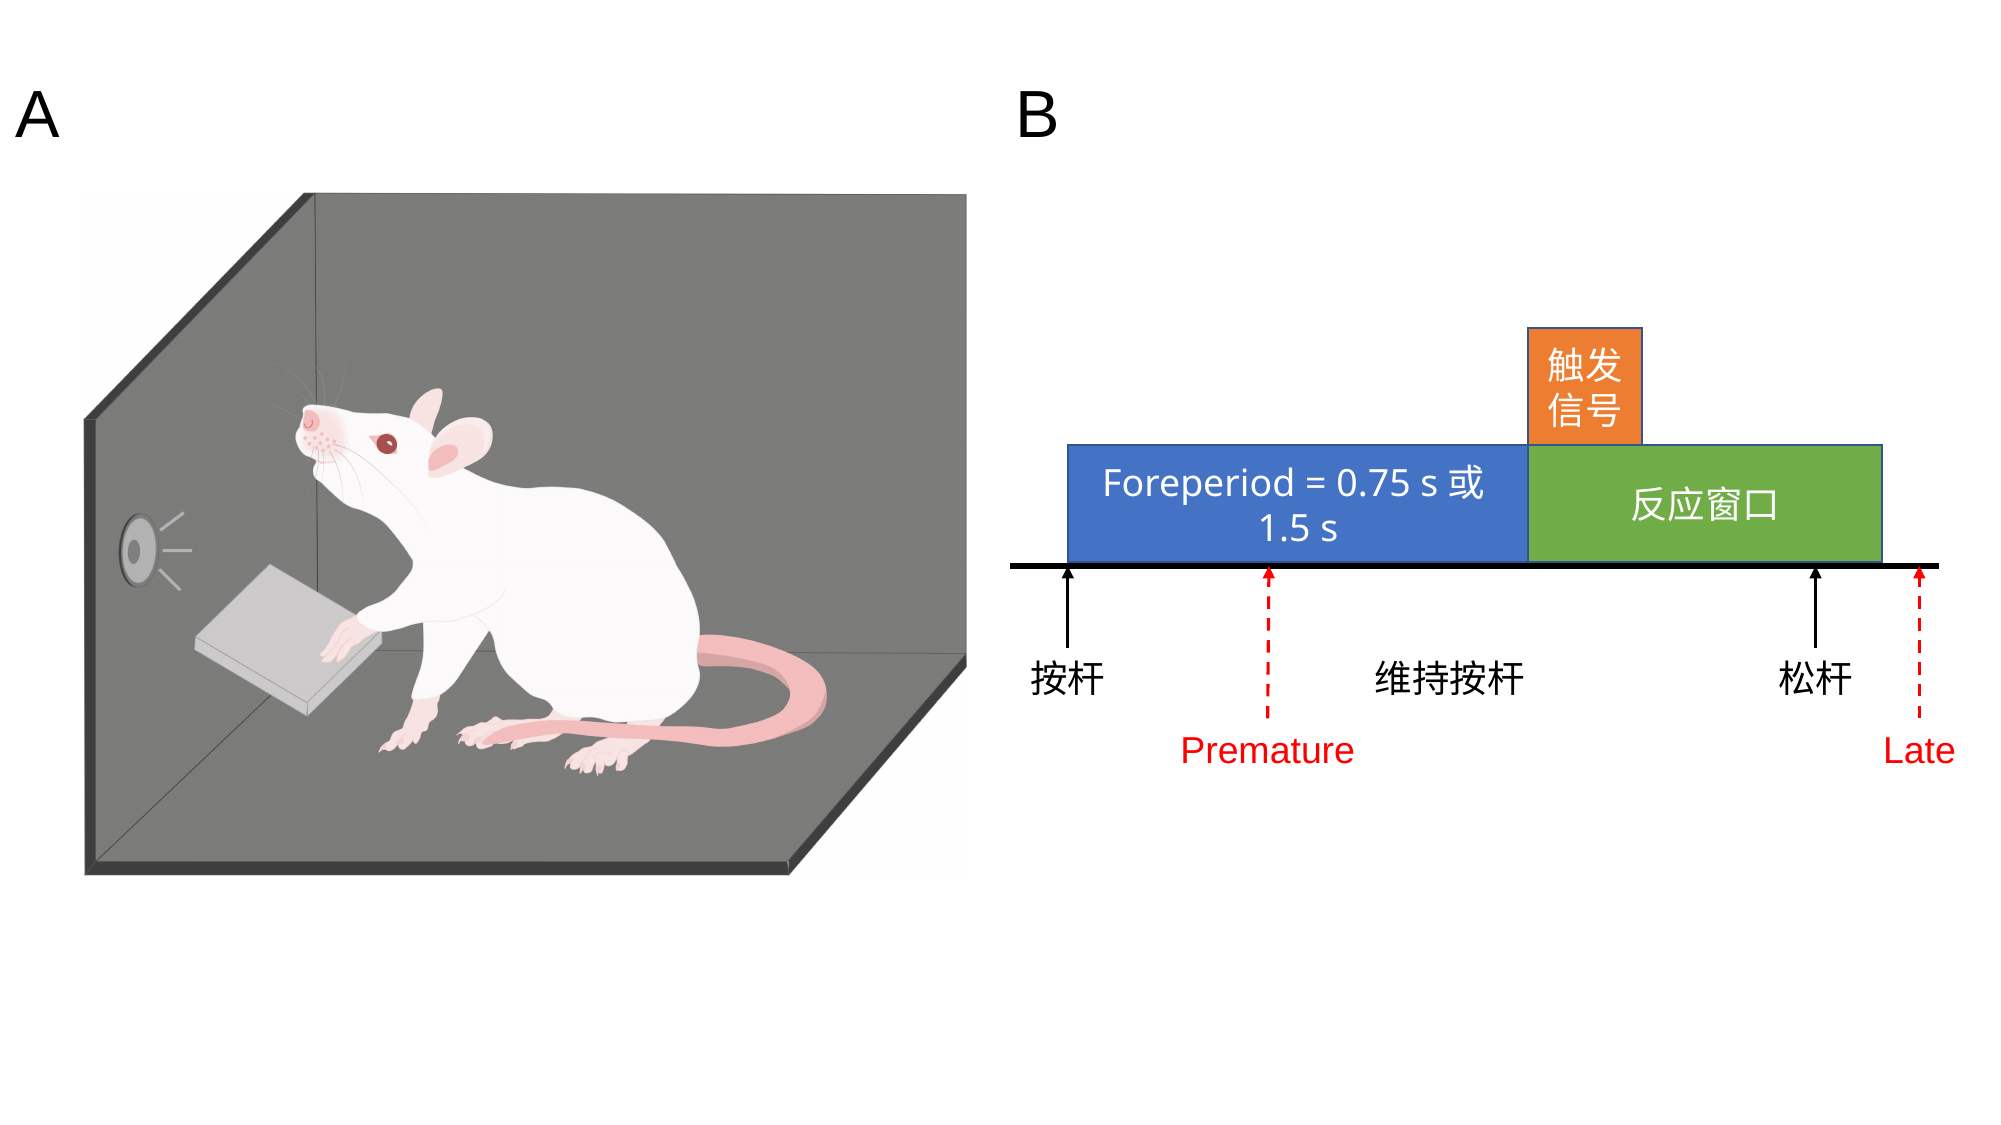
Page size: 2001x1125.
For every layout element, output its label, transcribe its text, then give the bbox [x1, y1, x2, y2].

text_box Premature [1153, 718, 1382, 778]
text_box Foreperiod = 0.75 s或1.5 s [1067, 444, 1529, 563]
text_box 维持按杆 [1356, 648, 1544, 708]
picture [83, 192, 967, 876]
text_box B [999, 63, 1076, 159]
text_box 按杆 [981, 648, 1154, 708]
text_box A [0, 63, 76, 159]
text_box 松杆 [1729, 648, 1902, 708]
text_box Late [1833, 718, 2000, 778]
text_box 反应窗口 [1529, 444, 1883, 563]
text_box 触发信号 [1527, 327, 1643, 444]
